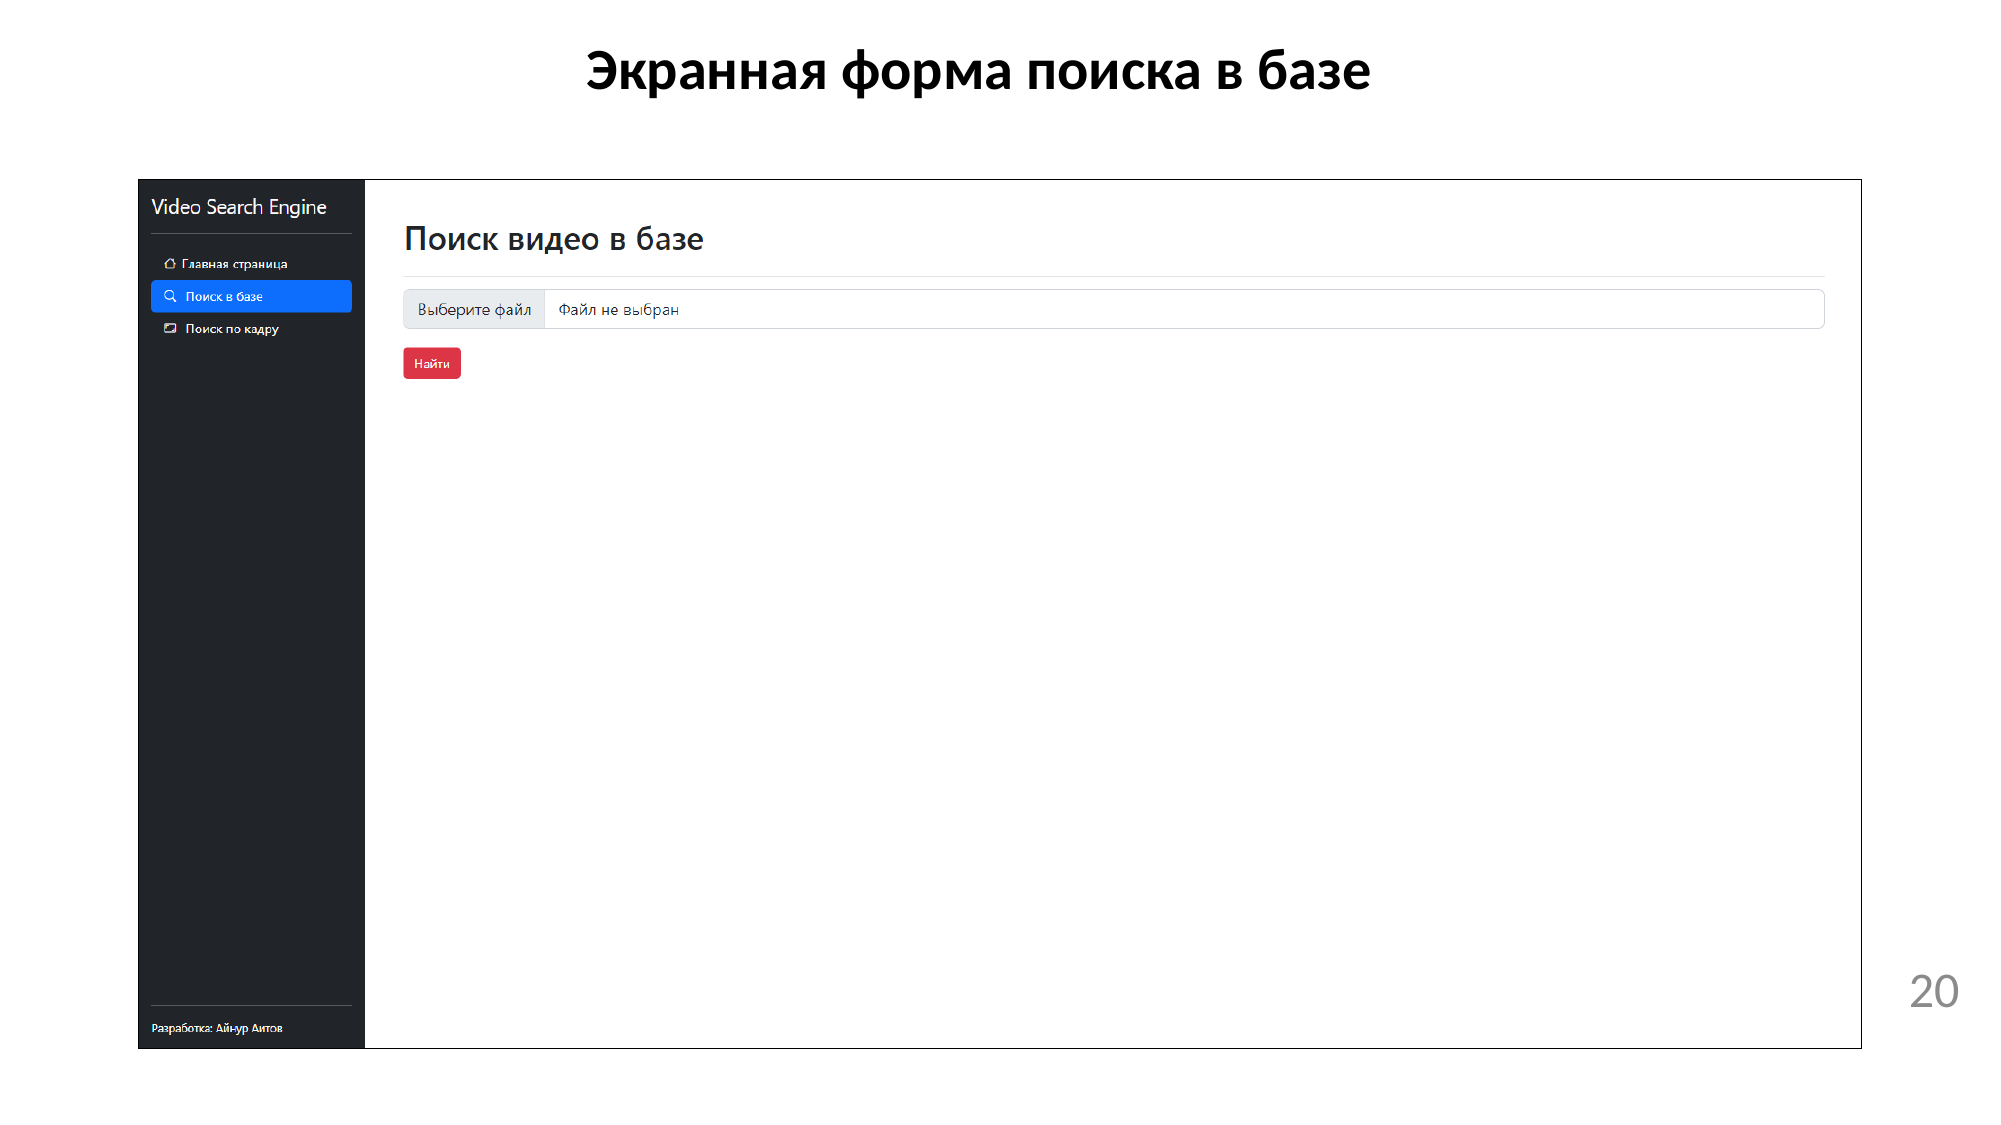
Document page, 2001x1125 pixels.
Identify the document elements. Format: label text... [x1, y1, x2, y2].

title Экранная форма поиска в базе [116, 0, 1842, 180]
picture [138, 179, 1862, 1049]
slide_number 19 [1864, 957, 1975, 1018]
